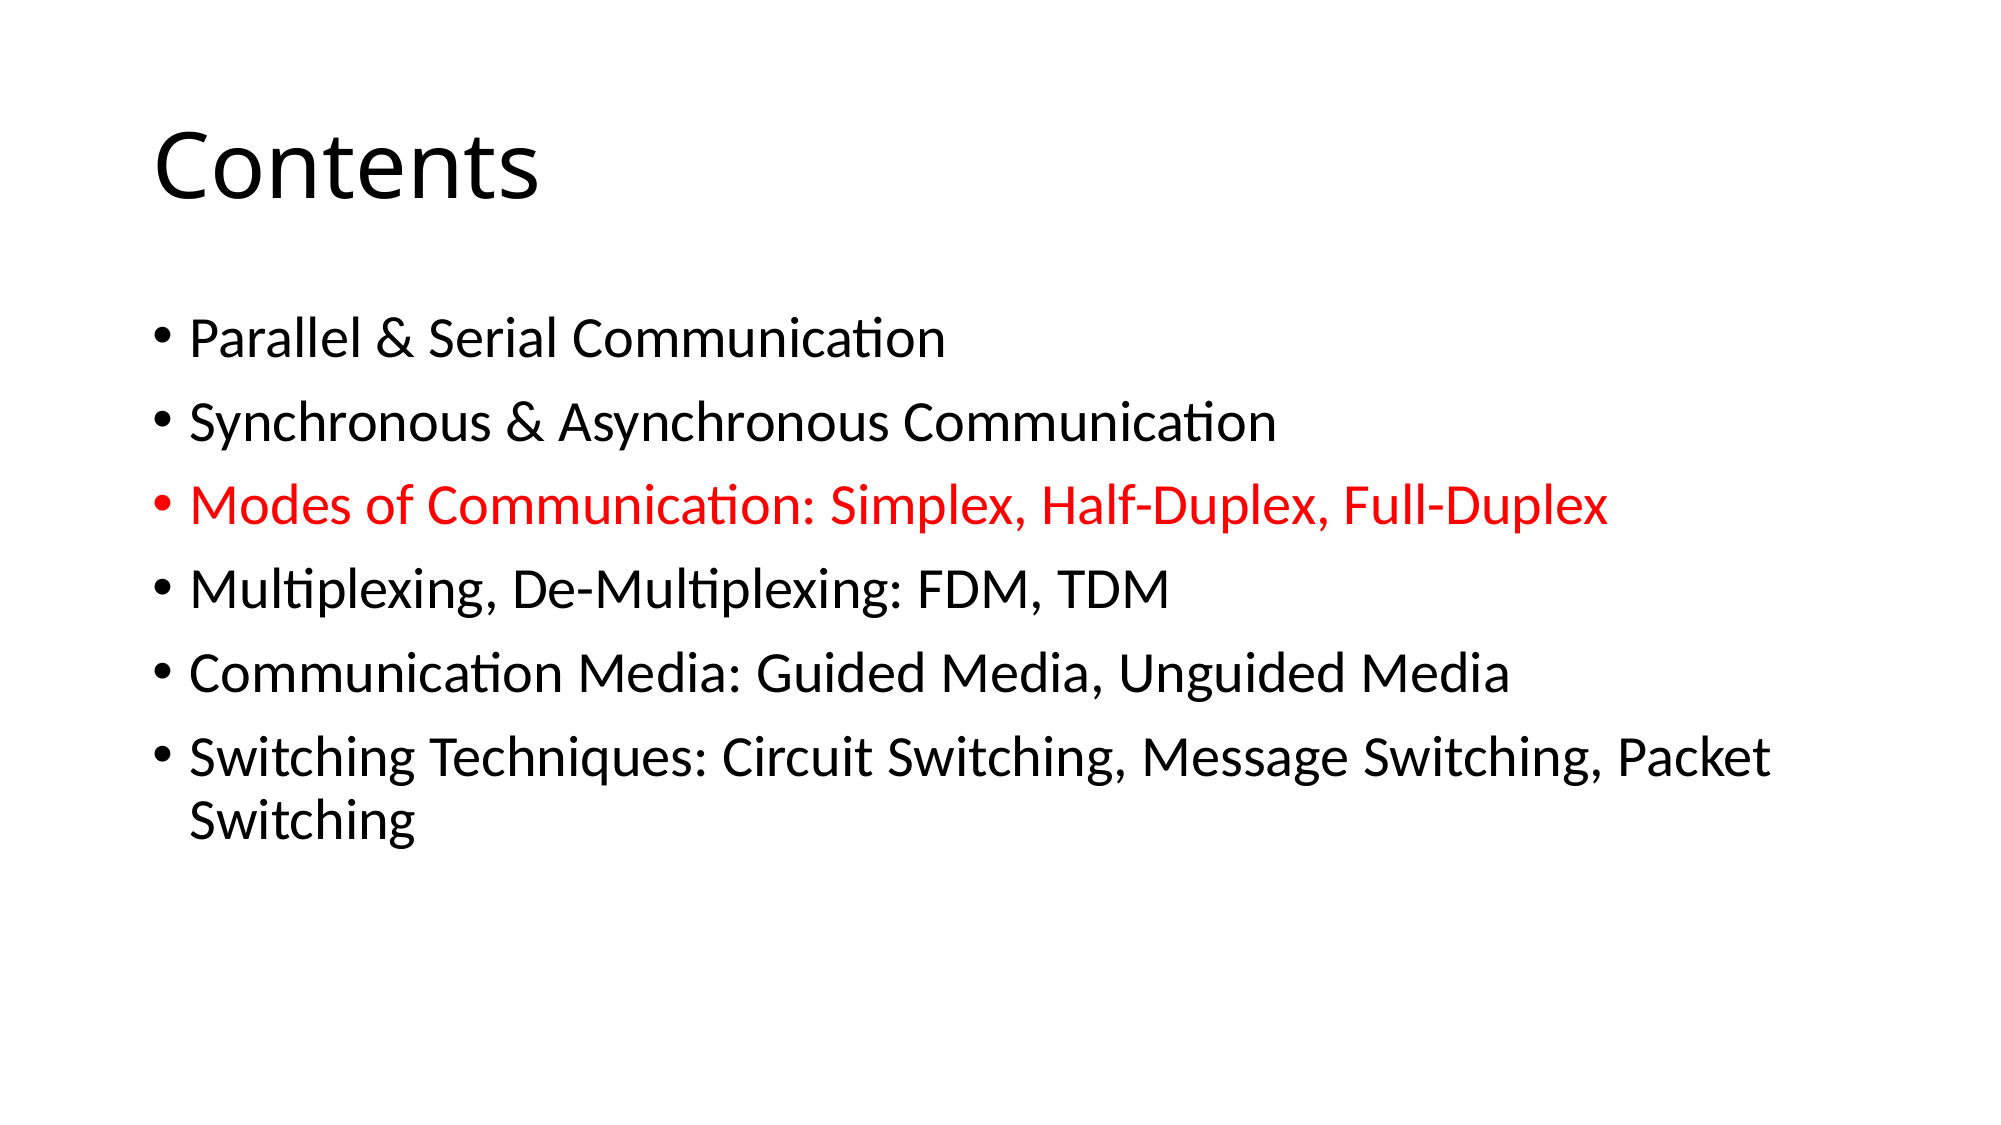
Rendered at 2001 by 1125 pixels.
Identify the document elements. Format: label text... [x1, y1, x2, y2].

title Contents [137, 59, 1863, 278]
list Parallel & Serial Communication Synchronous & Asynchronous Communication Modes of Communication: Simplex, Half-Duplex, Full-Duplex Multiplexing, De-Multiplexing: FDM, TDM Communication Media: Guided Media, Unguided Media Switching Techniques: Circuit Switching, Message Switching, Packet Switching [137, 299, 1863, 1014]
